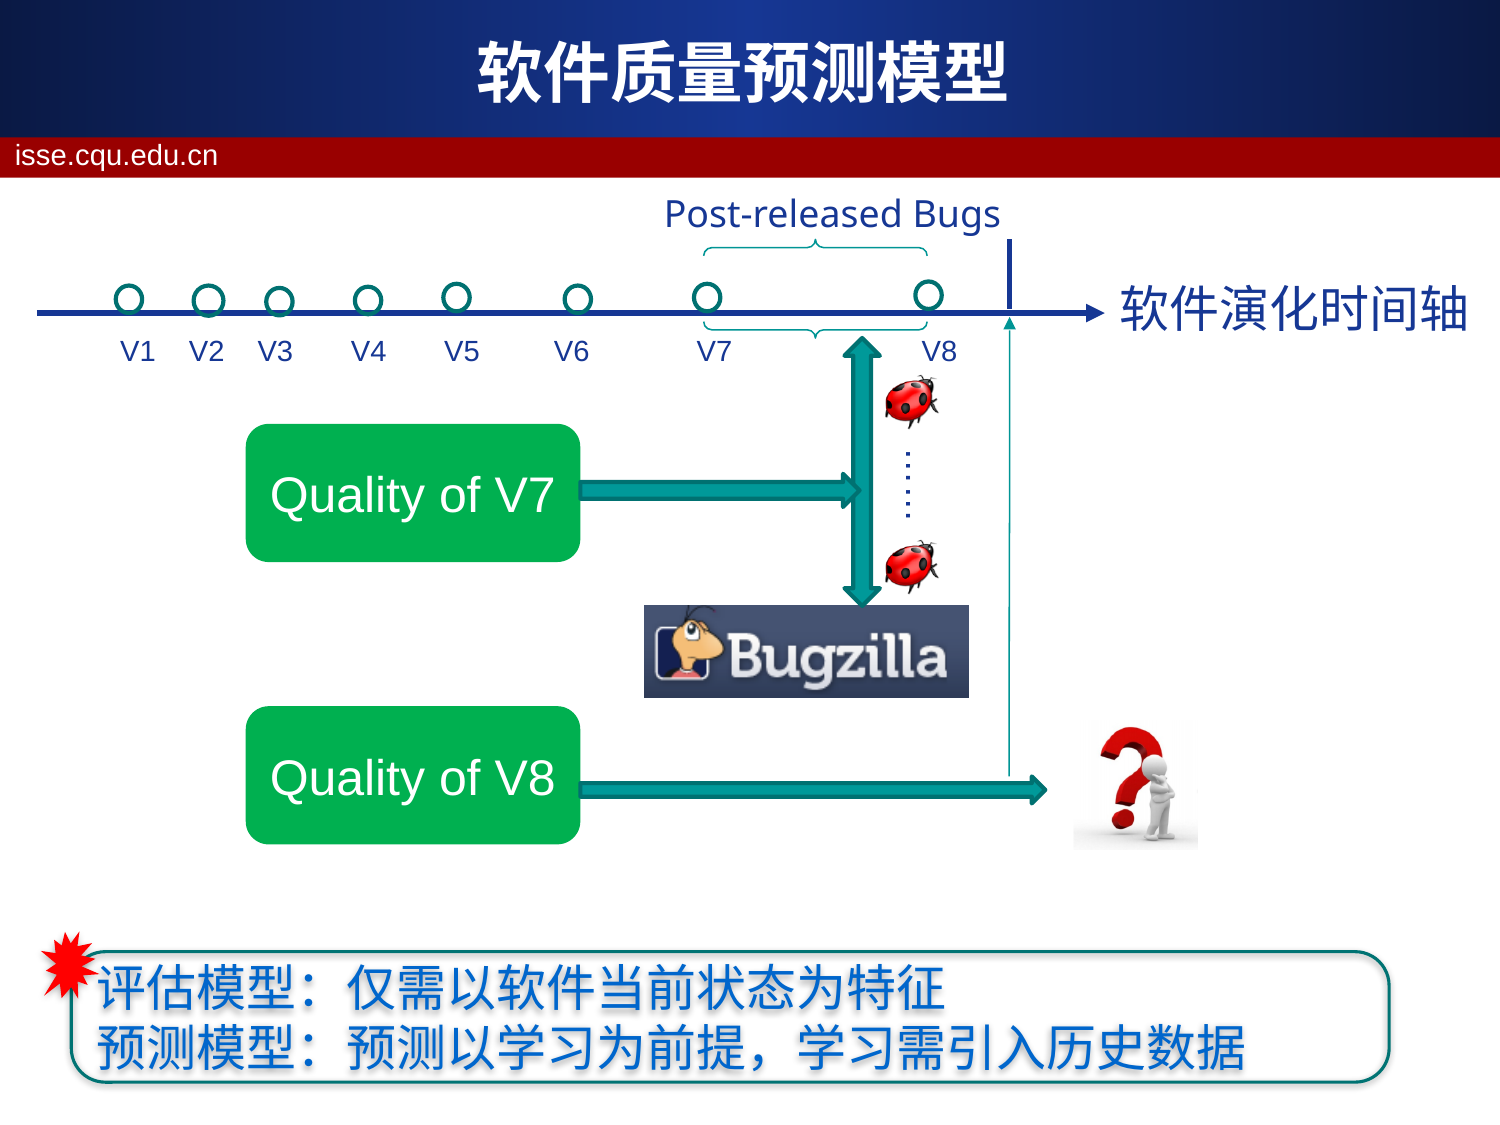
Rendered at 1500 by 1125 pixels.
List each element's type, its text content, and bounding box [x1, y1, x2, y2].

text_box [39, 930, 1390, 1083]
text_box Post-released Bugs [648, 182, 1017, 237]
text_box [36, 239, 1500, 777]
title 软件质量预测模型 [49, 24, 1438, 118]
text_box [578, 785, 1048, 806]
picture [1067, 715, 1198, 851]
picture [879, 535, 944, 599]
picture [644, 605, 969, 699]
text_box Quality of V8 [243, 785, 583, 847]
picture [879, 370, 944, 433]
